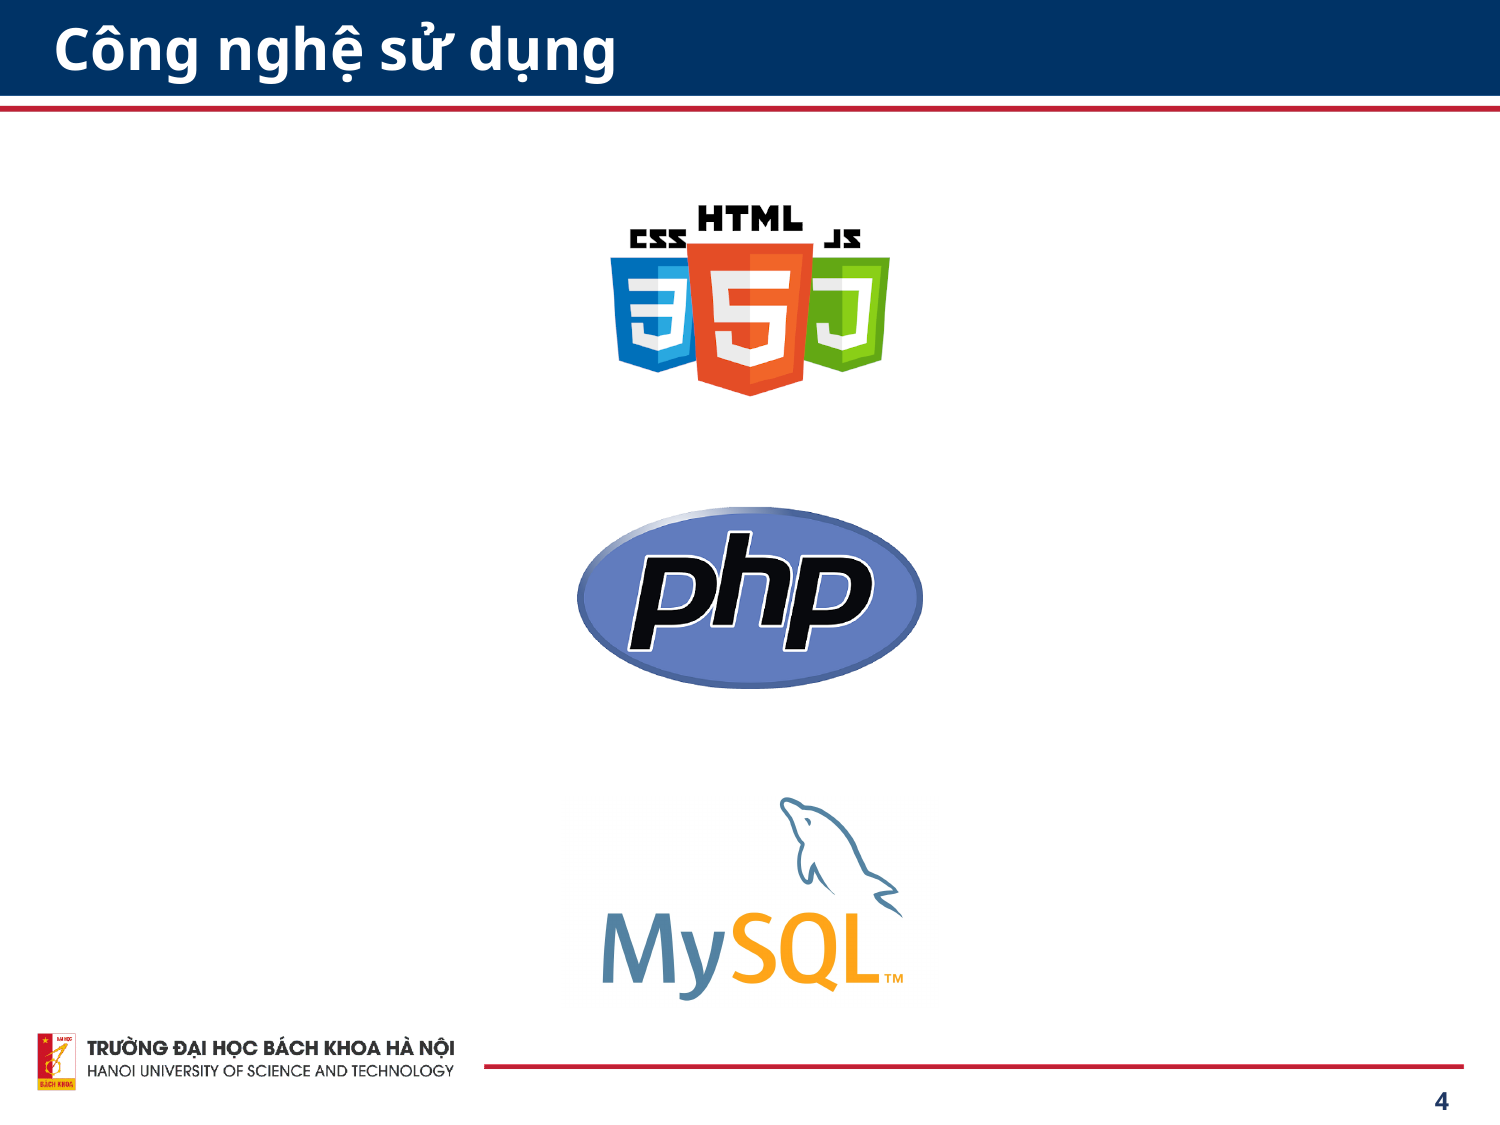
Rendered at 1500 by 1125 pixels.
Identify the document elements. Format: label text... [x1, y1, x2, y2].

title Công nghệ sử dụng [38, 12, 1462, 87]
picture [0, 0, 1500, 1125]
slide_number 4 [1126, 1078, 1464, 1125]
list [38, 138, 1462, 1008]
